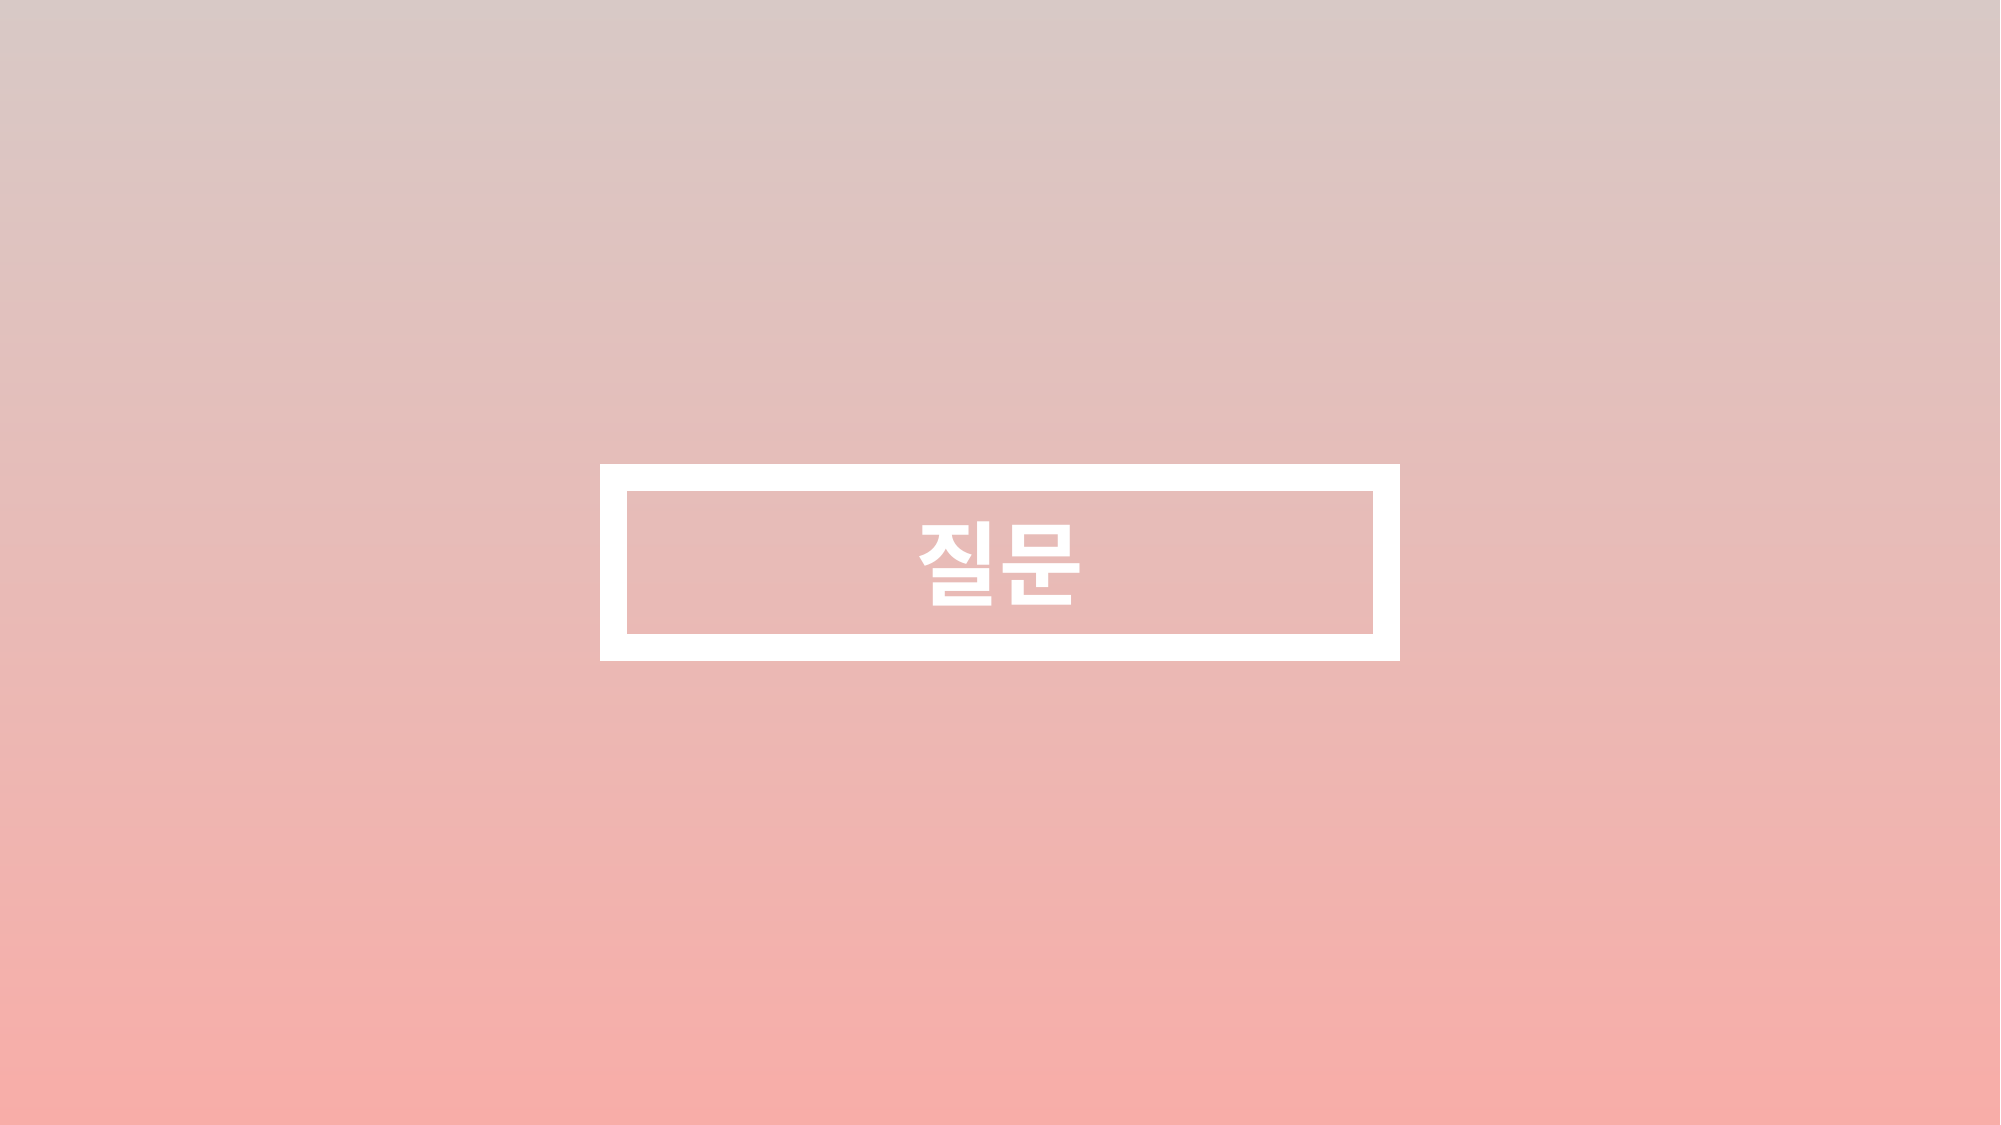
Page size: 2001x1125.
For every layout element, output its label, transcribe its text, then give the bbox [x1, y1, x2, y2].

text_box 질문 [900, 499, 1100, 624]
text_box [613, 476, 1387, 649]
